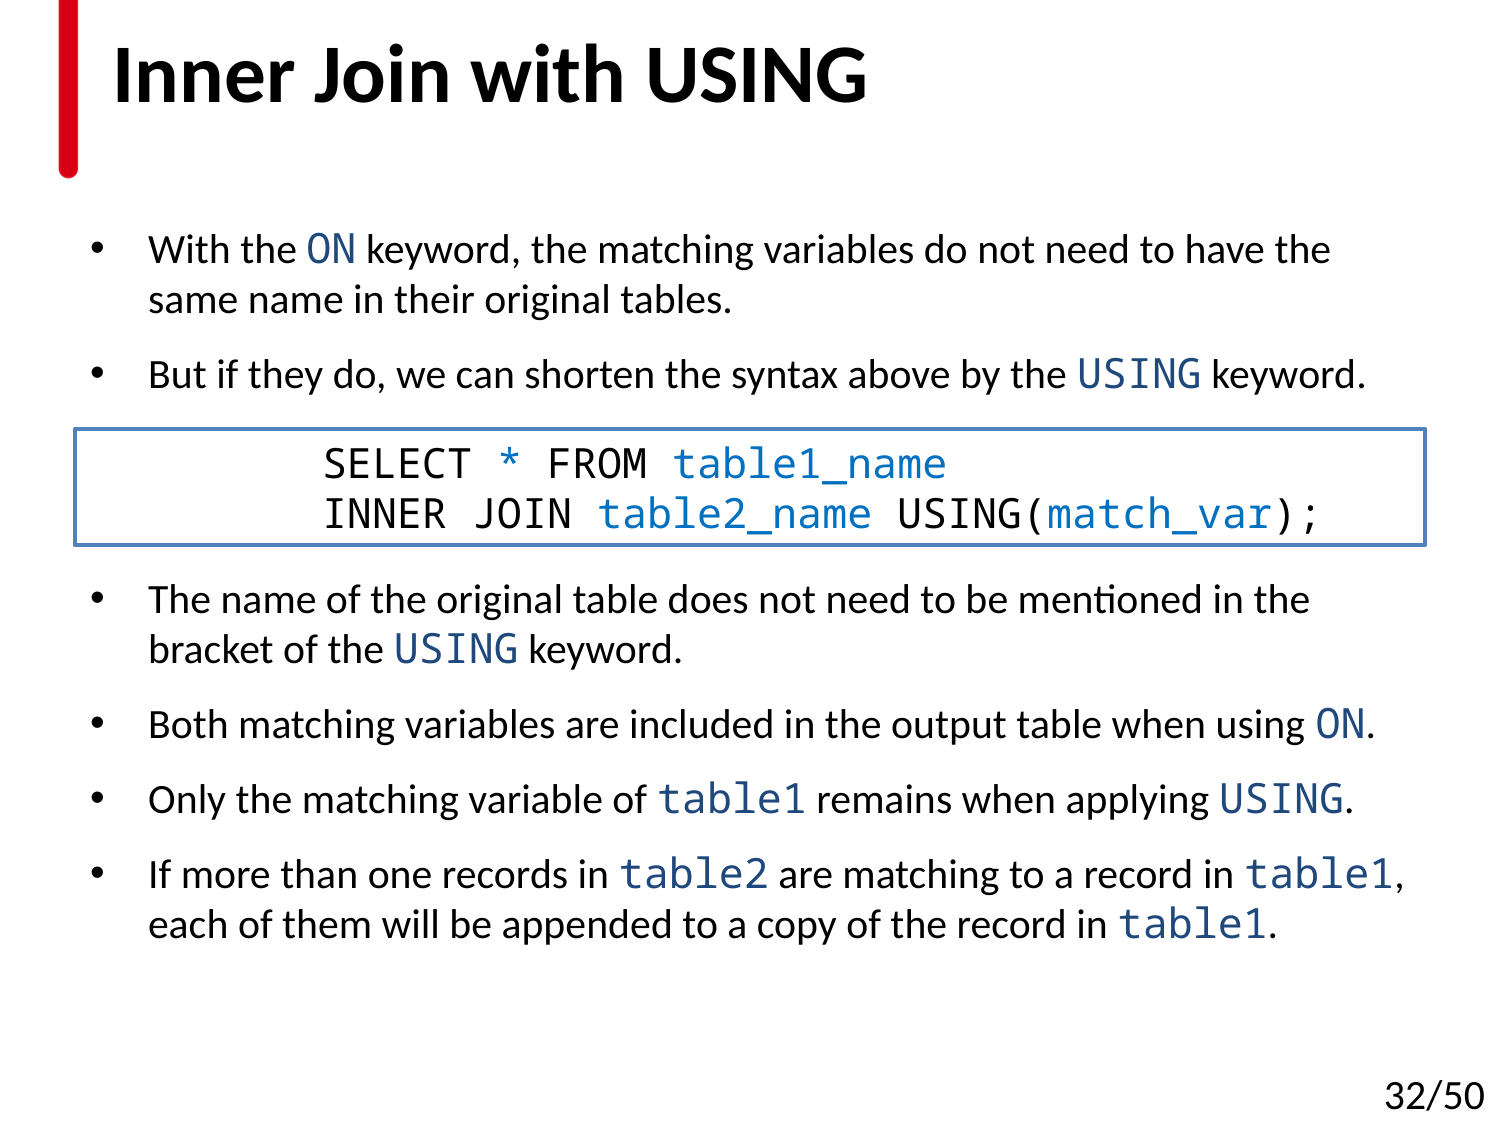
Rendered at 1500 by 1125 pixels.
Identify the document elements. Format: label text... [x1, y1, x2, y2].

picture [57, 0, 81, 200]
list With the ON keyword, the matching variables do not need to have the same name in their original tables. But if they do, we can shorten the syntax above by the USING keyword. The name of the original table does not need to be mentioned in the bracket of the USING keyword. Both matching variables are included in the output table when using ON. Only the matching variable of table1 remains when applying USING. If more than one records in table2 are matching to a record in table1, each of them will be appended to a copy of the record in table1. [75, 214, 1425, 427]
list With the ON keyword, the matching variables do not need to have the same name in their original tables. But if they do, we can shorten the syntax above by the USING keyword. The name of the original table does not need to be mentioned in the bracket of the USING keyword. Both matching variables are included in the output table when using ON. Only the matching variable of table1 remains when applying USING. If more than one records in table2 are matching to a record in table1, each of them will be appended to a copy of the record in table1. [75, 547, 1425, 957]
title Inner Join with USING [97, 0, 1425, 138]
text_box SELECT * FROM table1_name INNER JOIN table2_name USING(match_var); [73, 427, 1427, 547]
